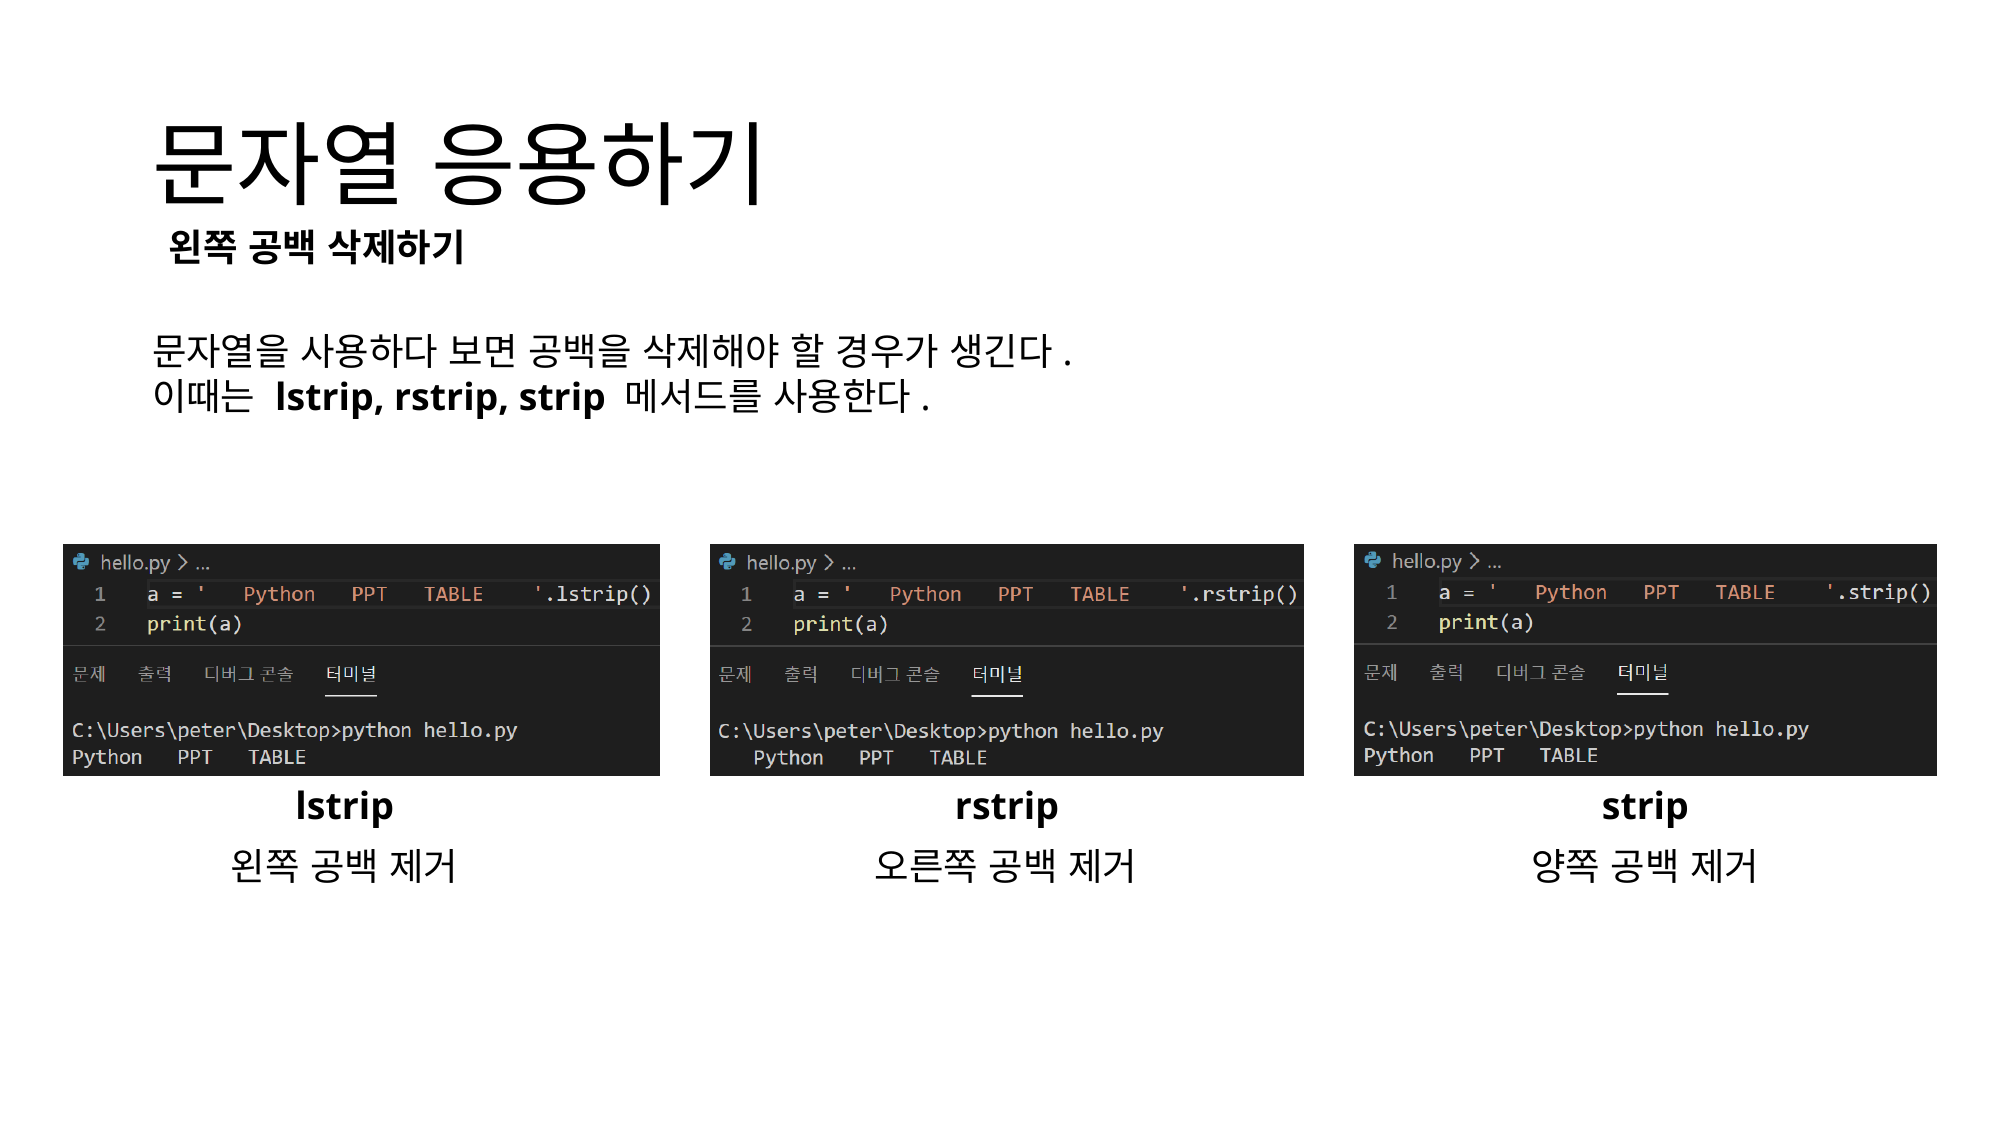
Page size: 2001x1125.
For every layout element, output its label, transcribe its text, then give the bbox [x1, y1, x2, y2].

text_box lstrip [280, 776, 409, 835]
text_box 양쪽 공백 제거 [1516, 835, 1775, 896]
picture [63, 544, 660, 776]
title 문자열 응용하기 [137, 59, 879, 278]
picture [710, 544, 1304, 776]
text_box 왼쪽 공백 삭제하기 [154, 216, 481, 277]
picture [1354, 544, 1937, 776]
text_box 문자열을 사용하다 보면 공백을 삭제해야 할 경우가 생긴다. 이때는 lstrip, rstrip, strip 메서드를 사용한다. [137, 320, 1521, 426]
text_box 왼쪽 공백 제거 [215, 835, 474, 896]
text_box 오른쪽 공백 제거 [859, 835, 1153, 896]
text_box rstrip [940, 776, 1074, 835]
text_box strip [1587, 776, 1704, 835]
